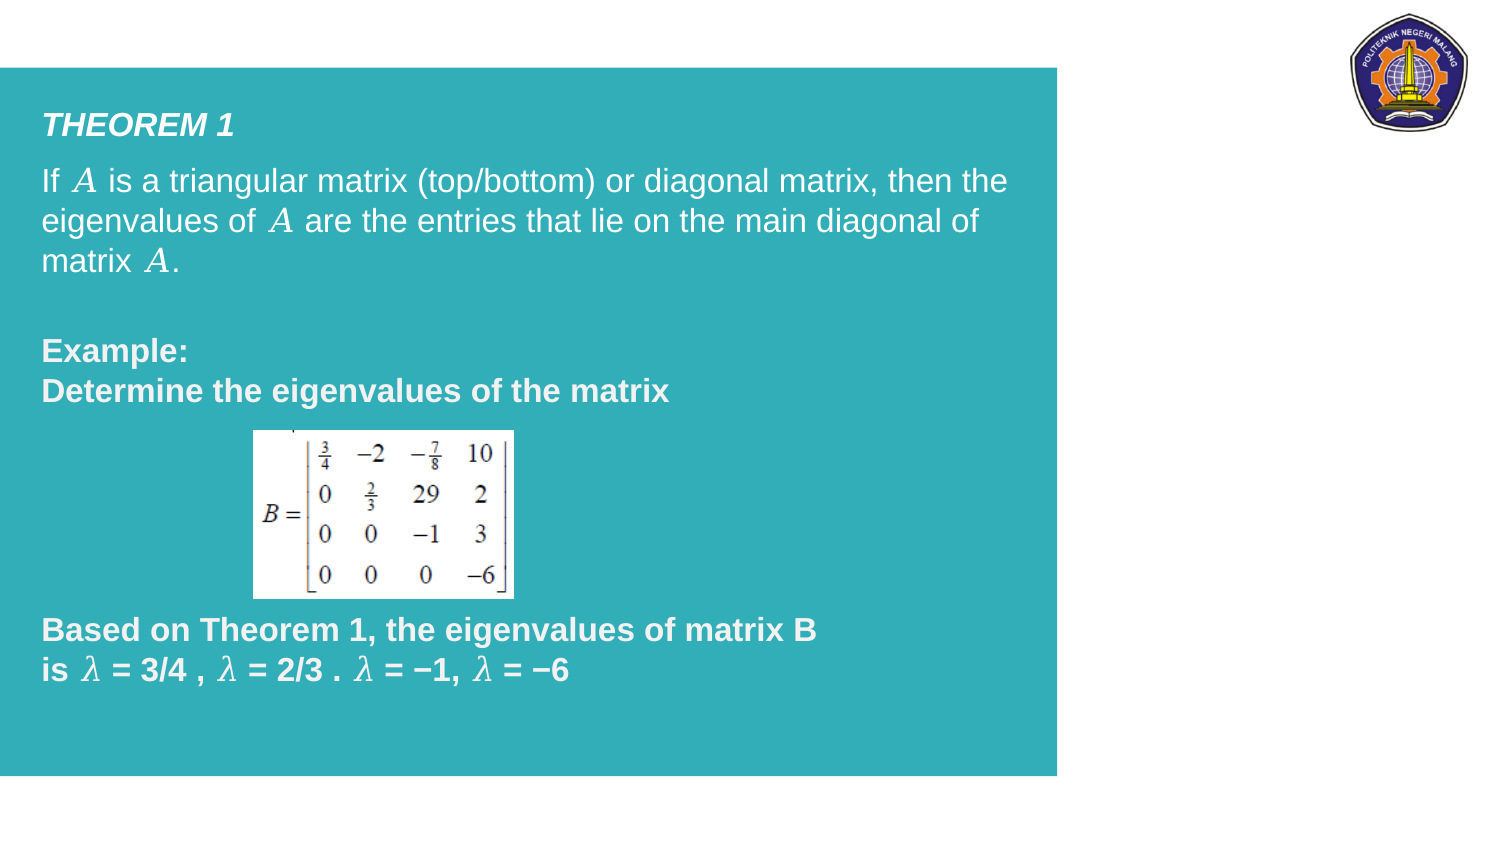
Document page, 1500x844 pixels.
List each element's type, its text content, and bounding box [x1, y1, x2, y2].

picture [253, 429, 514, 600]
picture [1350, 13, 1468, 132]
text_box Example: Determine the eigenvalues of the matrix Based on Theorem 1, the eigenvalues of matrix B is 𝜆 = 3/4 , 𝜆 = 2/3 . 𝜆 = −1, 𝜆 = −6 [41, 329, 1022, 515]
text_box THEOREM 1 If 𝐴 is a triangular matrix (top/bottom) or diagonal matrix, then the eigenvalues of 𝐴 are the entries that lie on the main diagonal of matrix 𝐴. [41, 102, 1022, 289]
